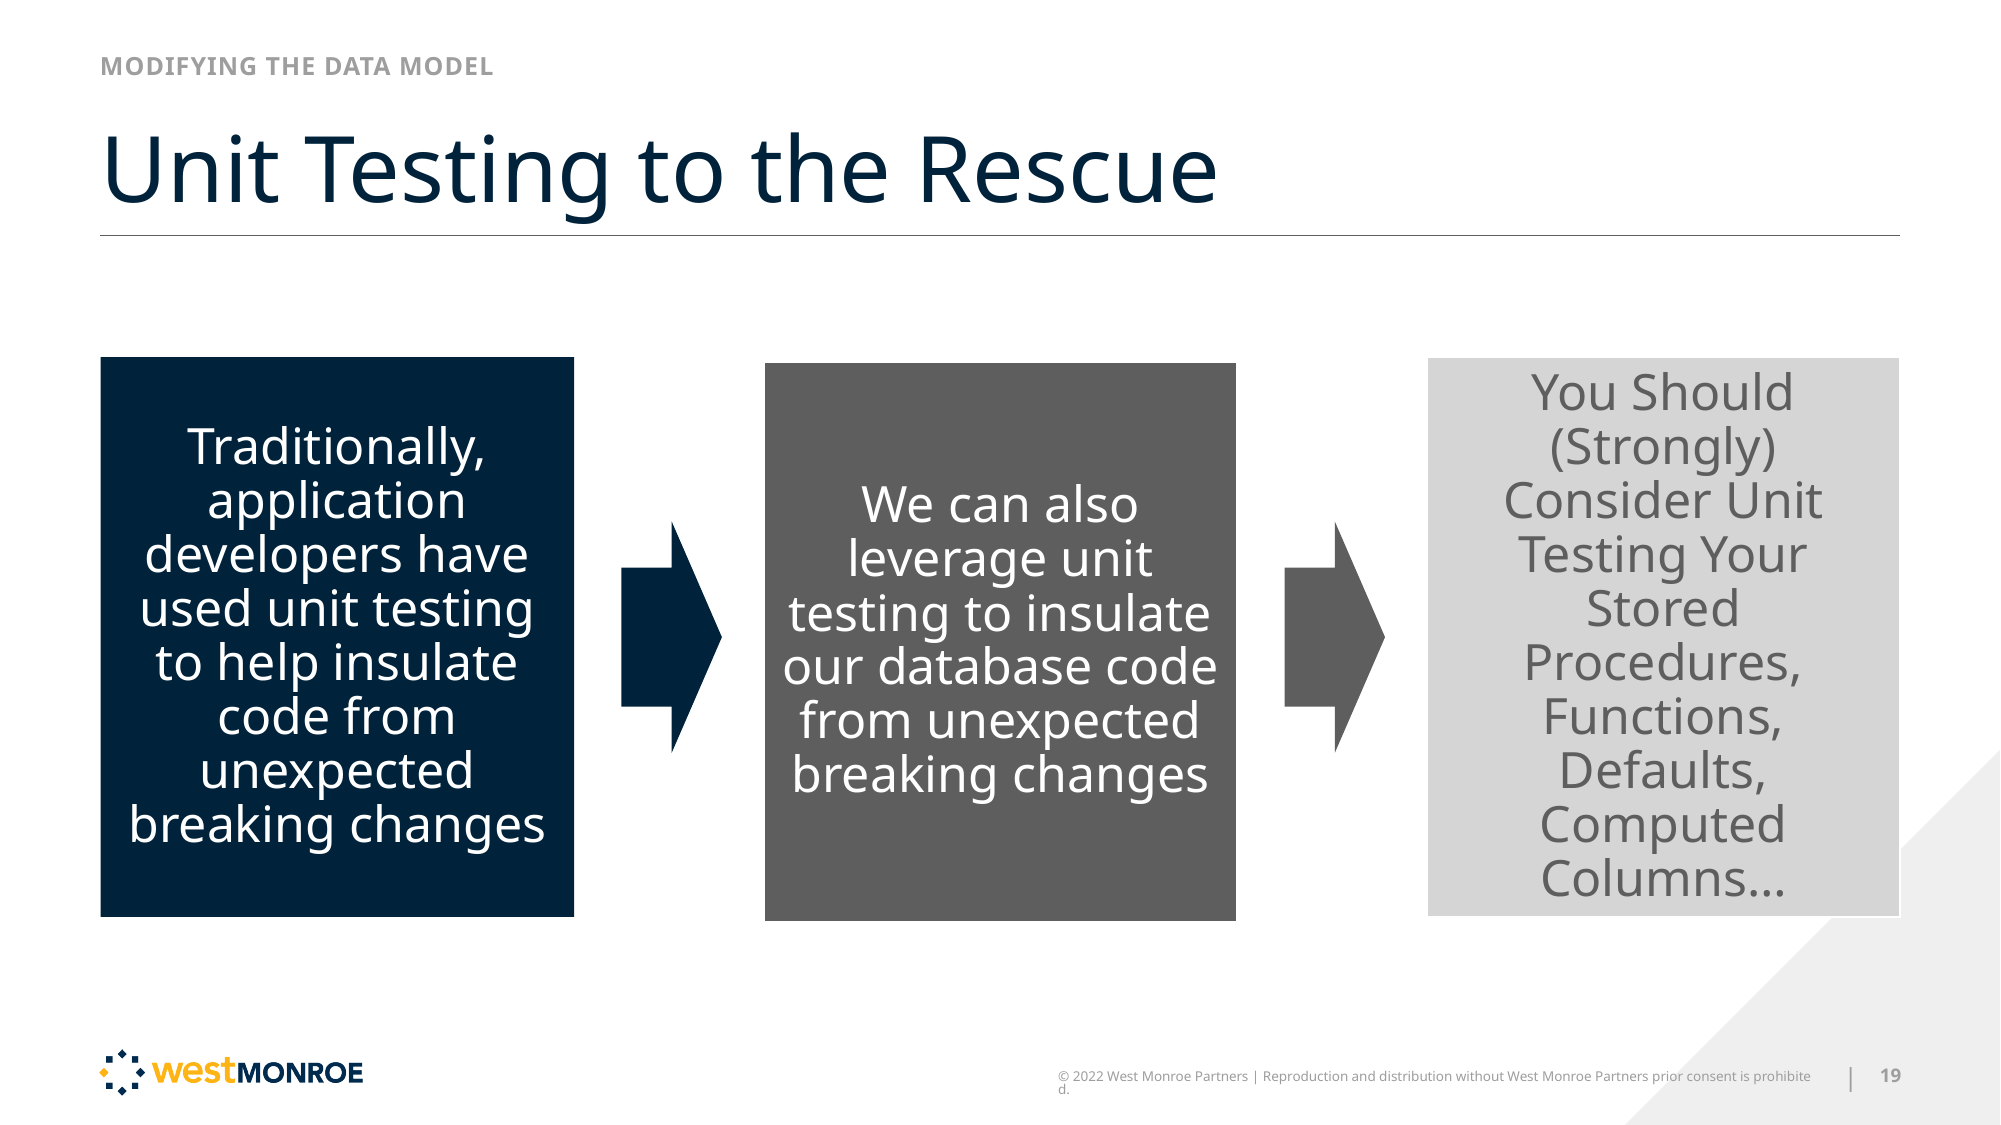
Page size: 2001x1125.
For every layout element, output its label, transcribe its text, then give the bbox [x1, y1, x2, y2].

footer © 2022 West Monroe Partners | Reproduction and distribution without West Monroe Partners prior consent is prohibited. [1058, 1046, 1821, 1107]
title Unit Testing to the Rescue [100, 100, 1901, 221]
list MODIFYING THE DATA MODEL [99, 35, 850, 96]
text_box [100, 357, 1901, 922]
slide_number 19 [1828, 1046, 1902, 1107]
picture [99, 1049, 363, 1096]
